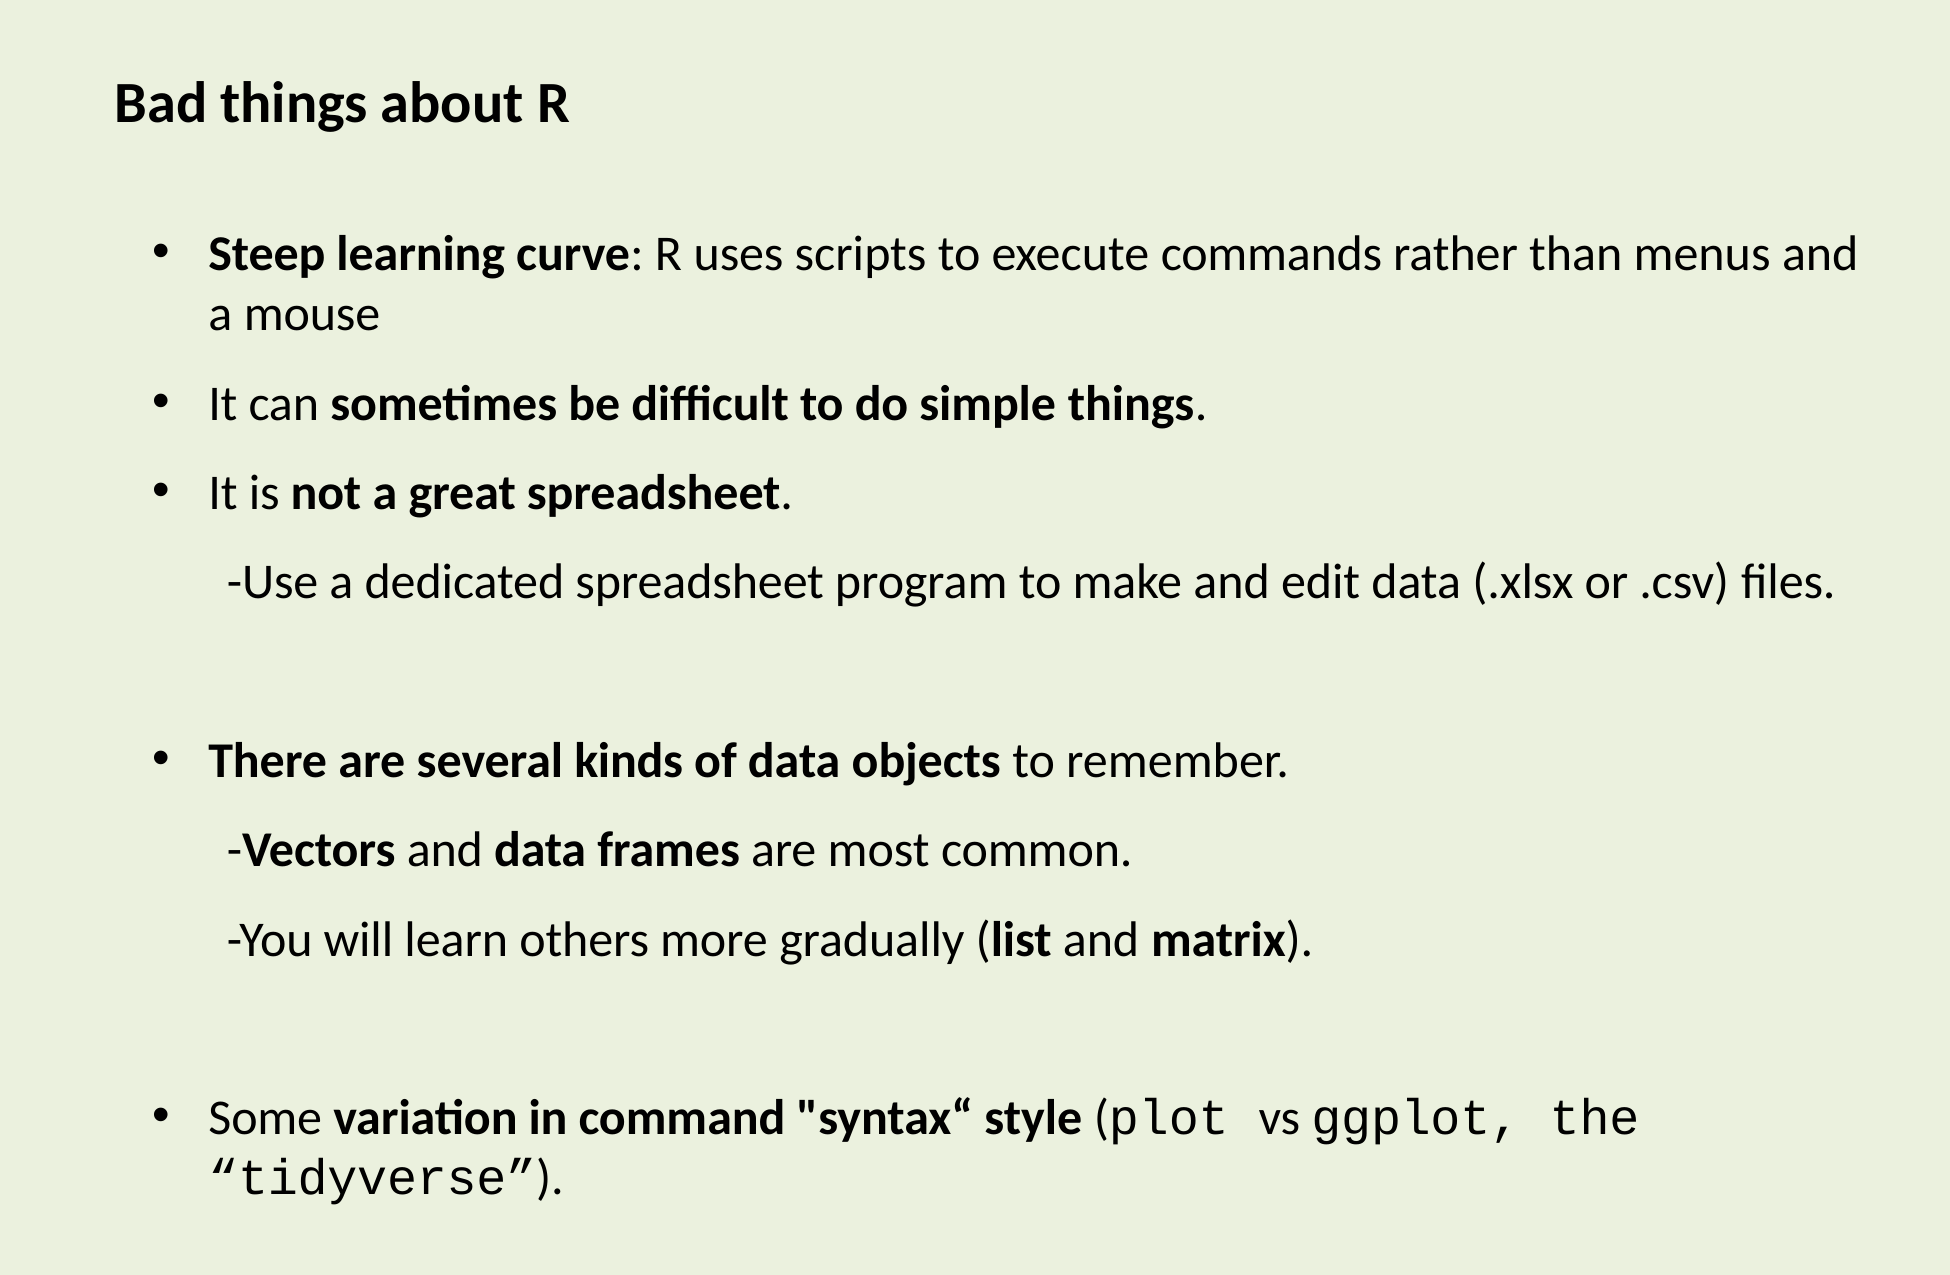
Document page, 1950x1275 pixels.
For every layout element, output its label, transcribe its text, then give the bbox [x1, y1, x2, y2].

text_box Bad things about R Steep learning curve: R uses scripts to execute commands rather than menus and a mouse It can sometimes be difficult to do simple things. It is not a great spreadsheet. -Use a dedicated spreadsheet program to make and edit data (.xlsx or .csv) files. There are several kinds of data objects to remember. -Vectors and data frames are most common. -You will learn others more gradually (list and matrix). Some variation in command "syntax“ style (plot vs ggplot, the “tidyverse”). [112, 62, 1888, 1205]
